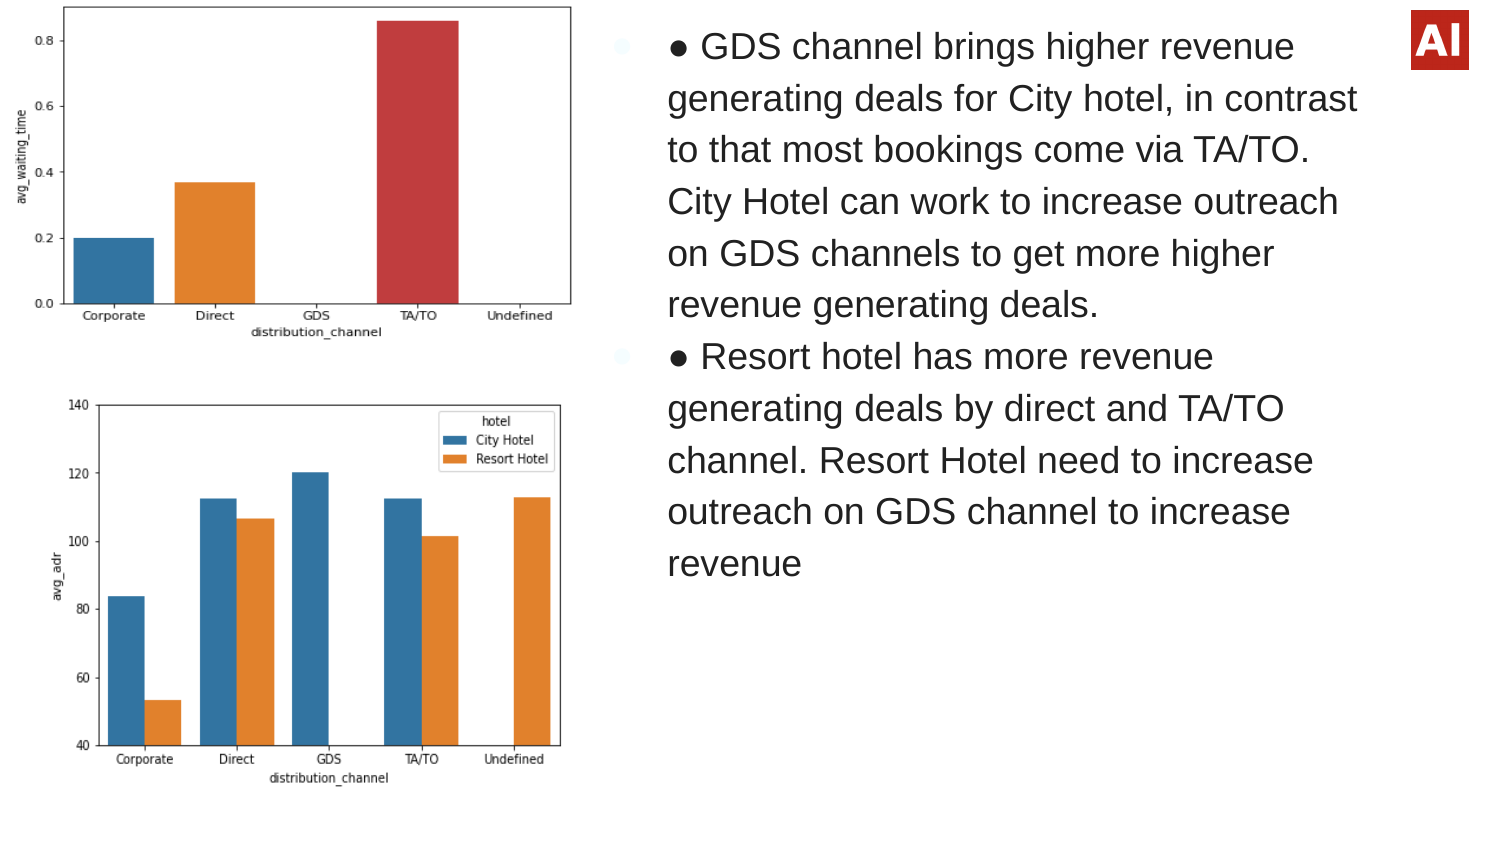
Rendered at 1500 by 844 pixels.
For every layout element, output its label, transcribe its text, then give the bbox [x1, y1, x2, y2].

picture [4, 0, 578, 346]
picture [42, 391, 568, 795]
picture [1411, 10, 1469, 70]
list ● GDS channel brings higher revenue generating deals for City hotel, in contrast to that most bookings come via TA/TO. City Hotel can work to increase outreach on GDS channels to get more higher revenue generating deals. ● Resort hotel has more revenue generating deals by direct and TA/TO channel. Resort Hotel need to increase outreach on GDS channel to increase revenue [577, 0, 1398, 776]
